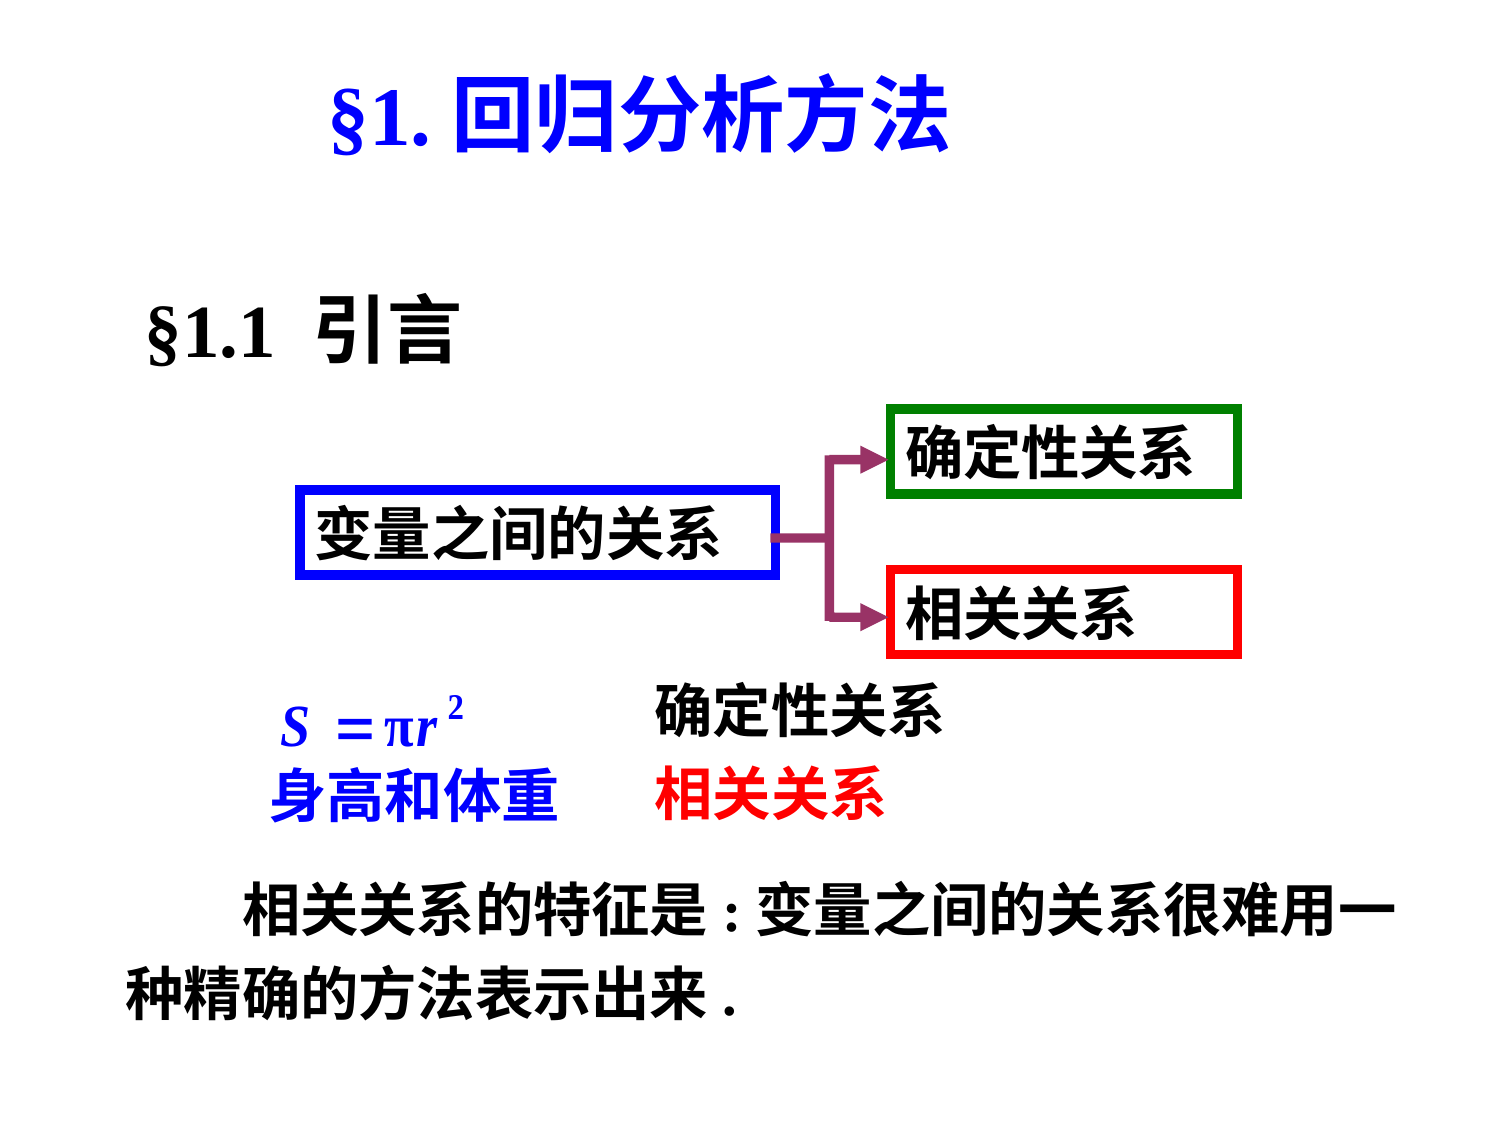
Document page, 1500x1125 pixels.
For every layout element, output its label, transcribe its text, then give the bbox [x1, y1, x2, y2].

text_box 确定性关系 [890, 430, 1238, 495]
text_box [274, 686, 467, 752]
text_box 相关关系 [890, 569, 1238, 655]
text_box 相关关系 [639, 748, 950, 835]
title §1.1 引言 [129, 226, 1350, 430]
text_box 相关关系的特征是:变量之间的关系很难用一 种精确的方法表示出来. [110, 851, 1412, 1035]
text_box §1.回归分析方法 [29, 54, 1250, 170]
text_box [769, 455, 889, 621]
text_box 确定性关系 [639, 666, 1050, 752]
text_box 身高和体重 [253, 751, 613, 837]
text_box 变量之间的关系 [300, 489, 764, 576]
